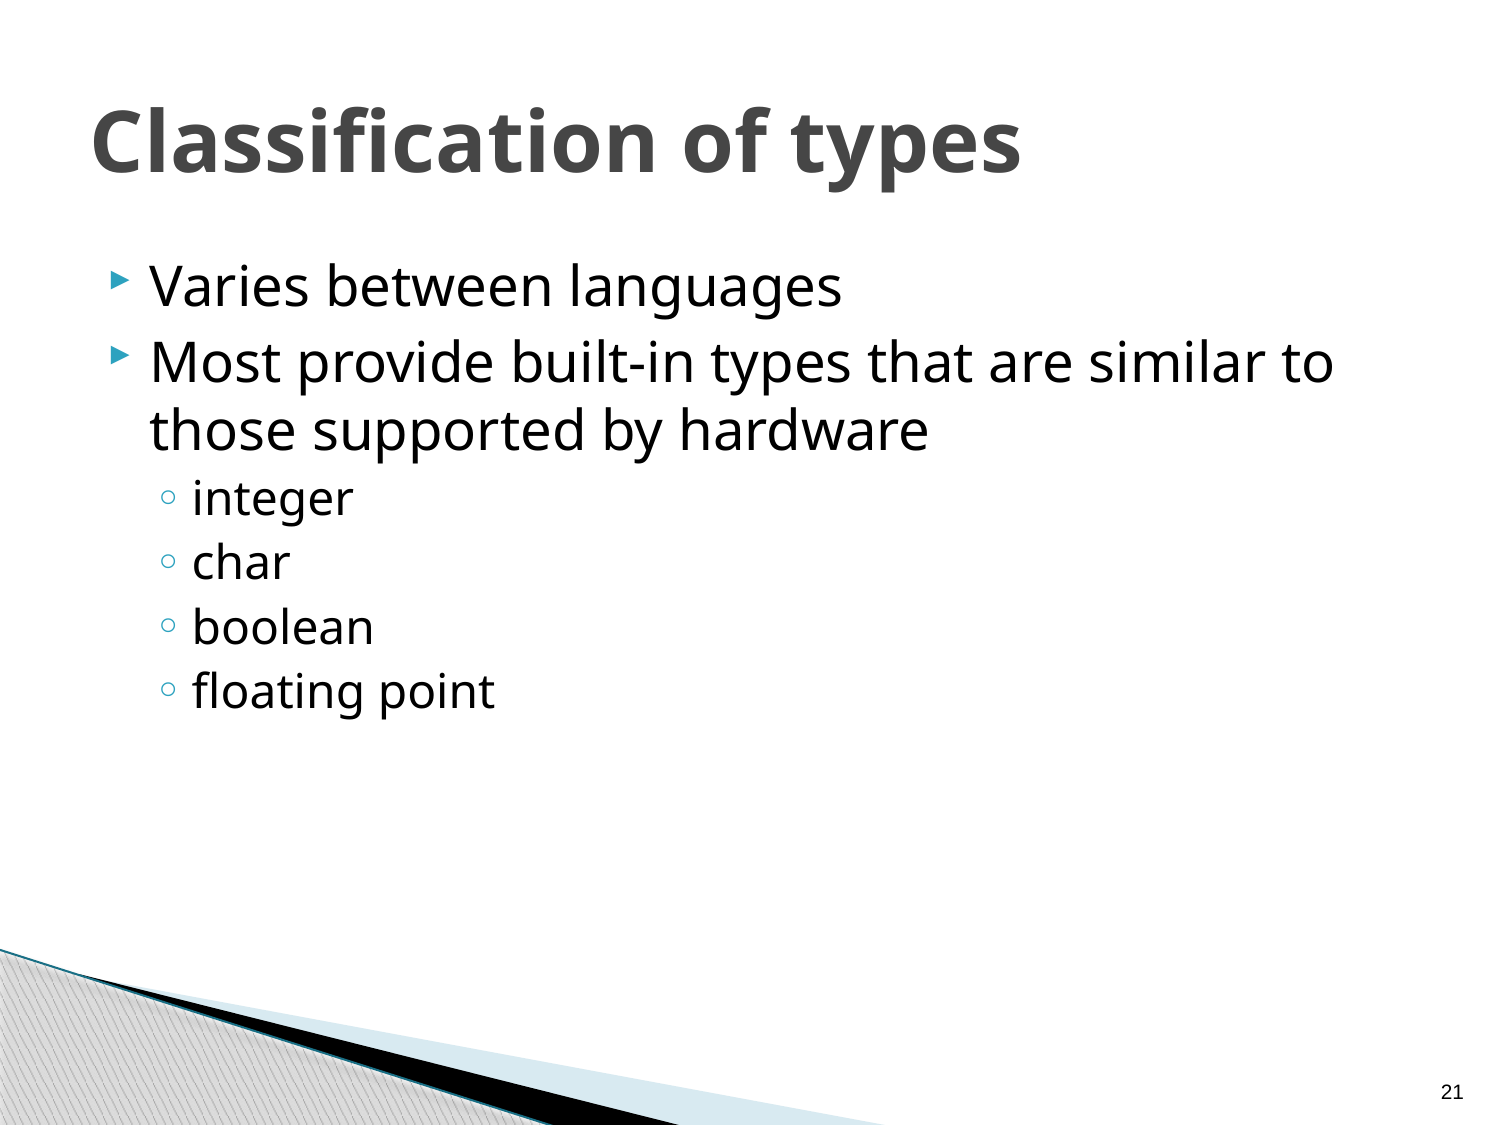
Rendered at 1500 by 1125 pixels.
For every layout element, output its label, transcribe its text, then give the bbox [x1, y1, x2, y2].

list Varies between languages Most provide built-in types that are similar to those supported by hardware integer char boolean floating point [75, 243, 1425, 986]
title Classification of types [75, 45, 1425, 233]
slide_number 21 [1418, 1051, 1479, 1112]
